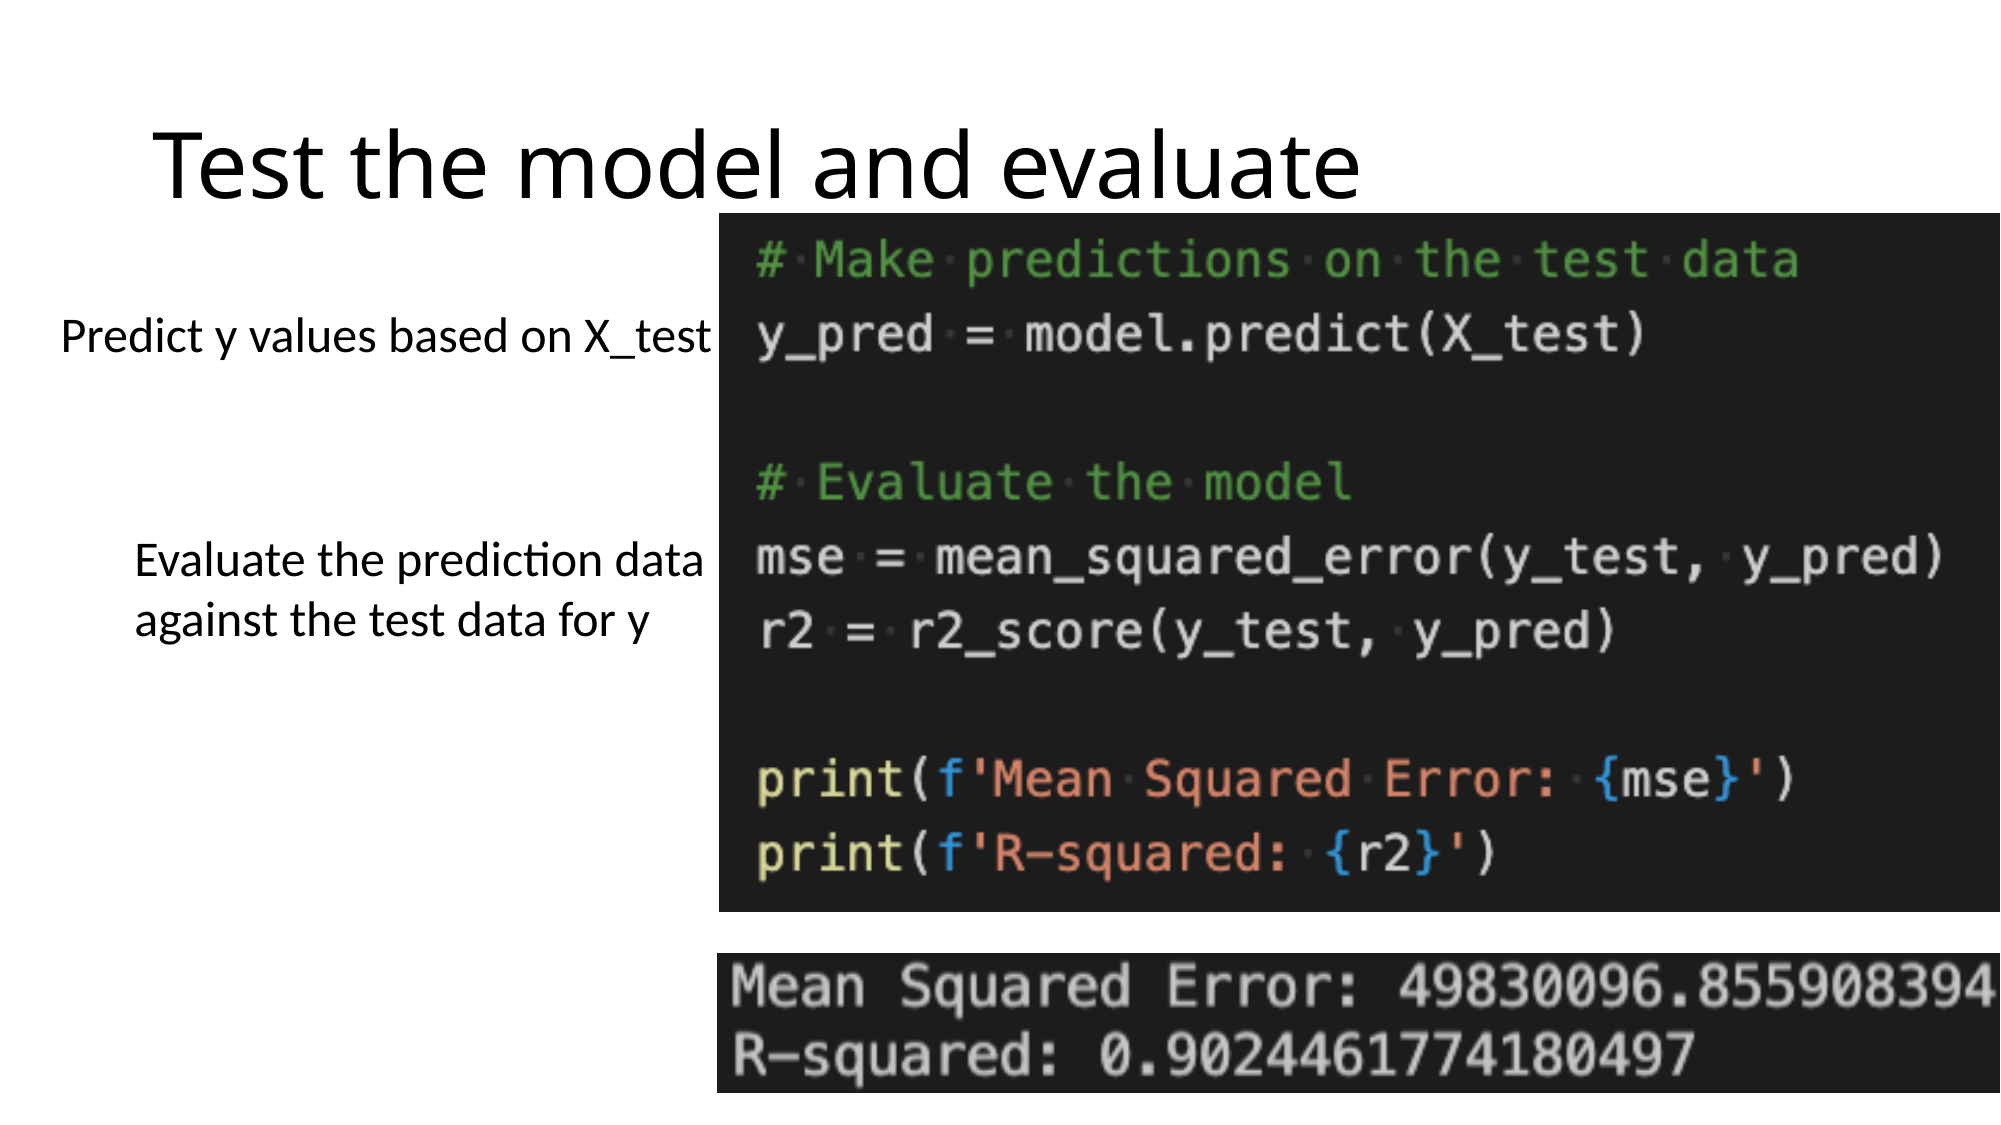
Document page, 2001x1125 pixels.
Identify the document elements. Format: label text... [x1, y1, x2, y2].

text_box Predict y values based on X_test [45, 294, 719, 370]
text_box Evaluate the prediction data against the test data for y [119, 518, 719, 654]
picture [717, 953, 2000, 1093]
title Test the model and evaluate [137, 59, 1863, 278]
picture [719, 213, 2000, 912]
